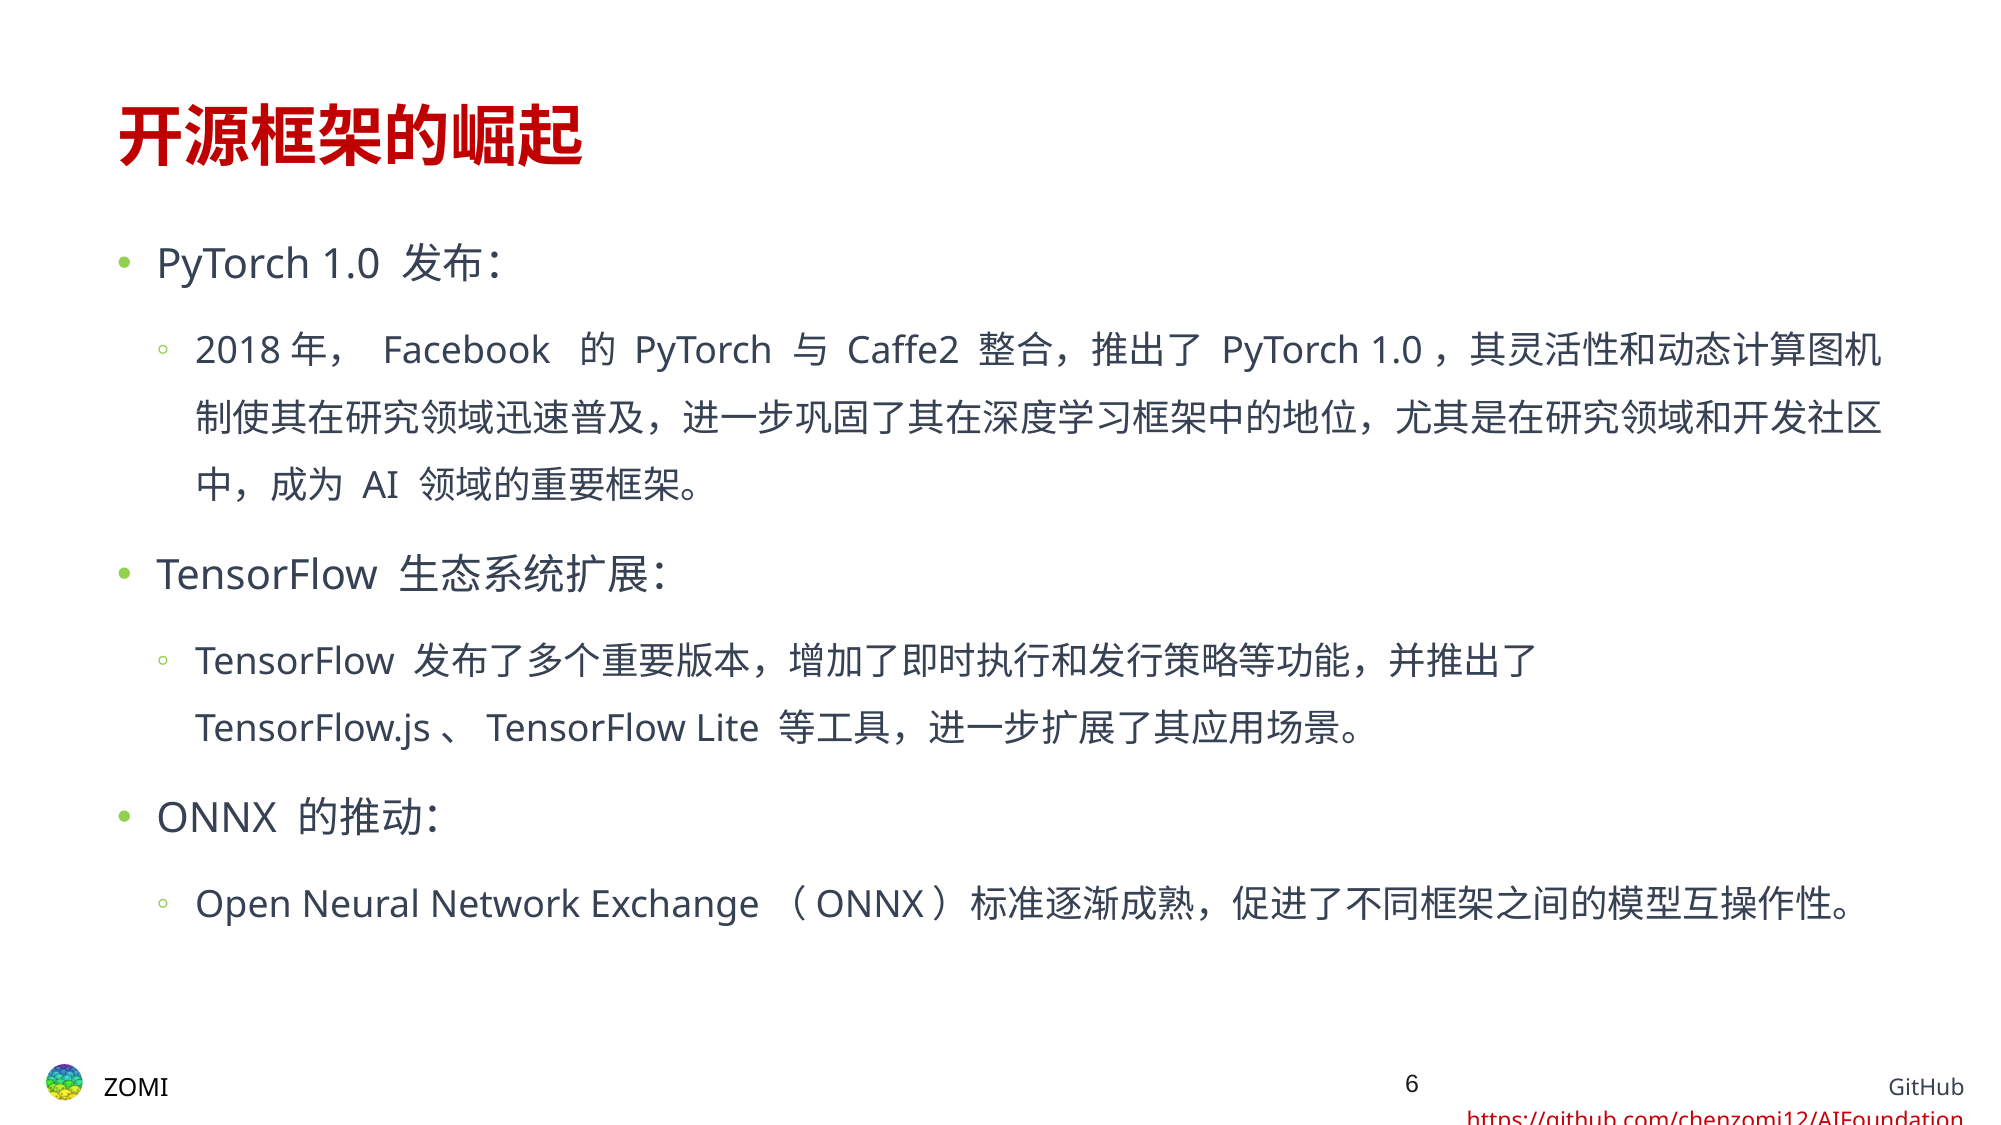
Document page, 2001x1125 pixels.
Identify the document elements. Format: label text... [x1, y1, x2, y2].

title 开源框架的崛起 [102, 85, 1901, 183]
list PyTorch 1.0 发布： 2018年， Facebook 的 PyTorch 与 Caffe2 整合，推出了 PyTorch 1.0，其灵活性和动态计算图机制使其在研究领域迅速普及，进一步巩固了其在深度学习框架中的地位，尤其是在研究领域和开发社区中，成为 AI 领域的重要框架。 TensorFlow 生态系统扩展： TensorFlow 发布了多个重要版本，增加了即时执行和发行策略等功能，并推出了 TensorFlow.js、TensorFlow Lite 等工具，进一步扩展了其应用场景。 ONNX 的推动： Open Neural Network Exchange（ONNX）标准逐渐成熟，促进了不同框架之间的模型互操作性。 [102, 204, 1901, 1043]
picture [47, 1065, 82, 1100]
